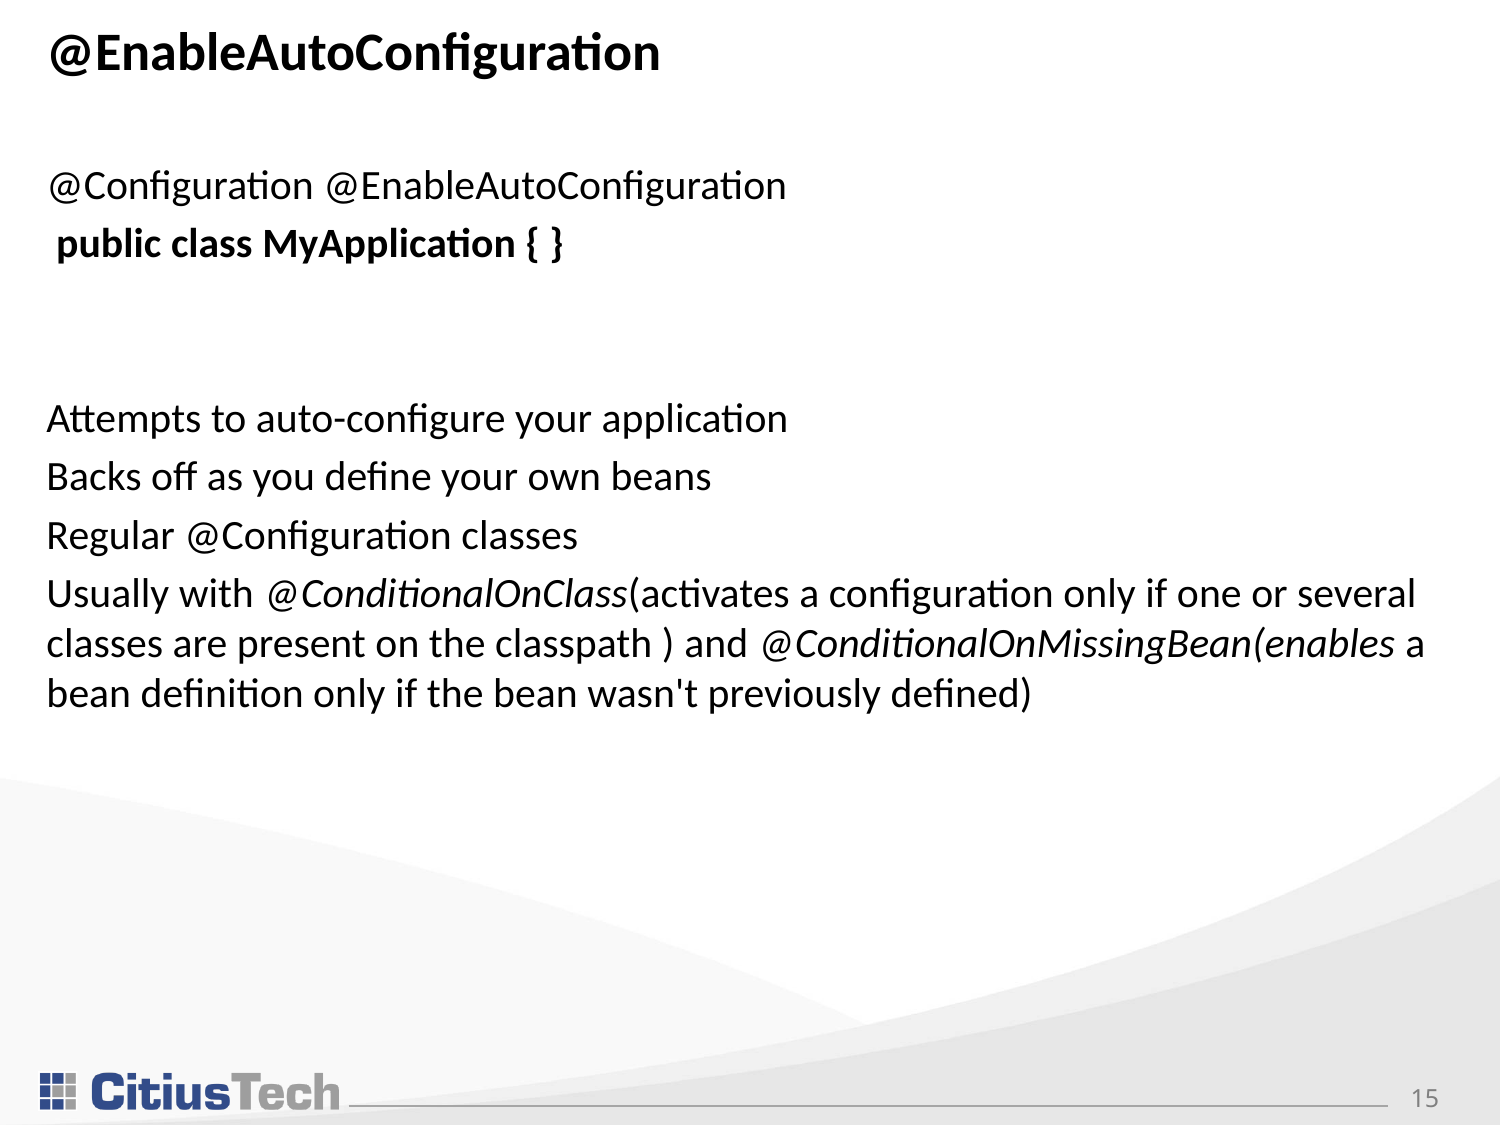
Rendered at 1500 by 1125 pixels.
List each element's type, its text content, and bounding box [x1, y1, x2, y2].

picture [0, 0, 1500, 1125]
title @EnableAutoConfiguration [31, 36, 1457, 128]
list @Configuration @EnableAutoConfiguration public class MyApplication { } Attempts to auto-configure your application Backs off as you define your own beans Regular @Configuration classes Usually with @ConditionalOnClass(activates a configuration only if one or several classes are present on the classpath ) and @ConditionalOnMissingBean(enables a bean definition only if the bean wasn't previously defined) [31, 149, 1457, 1050]
